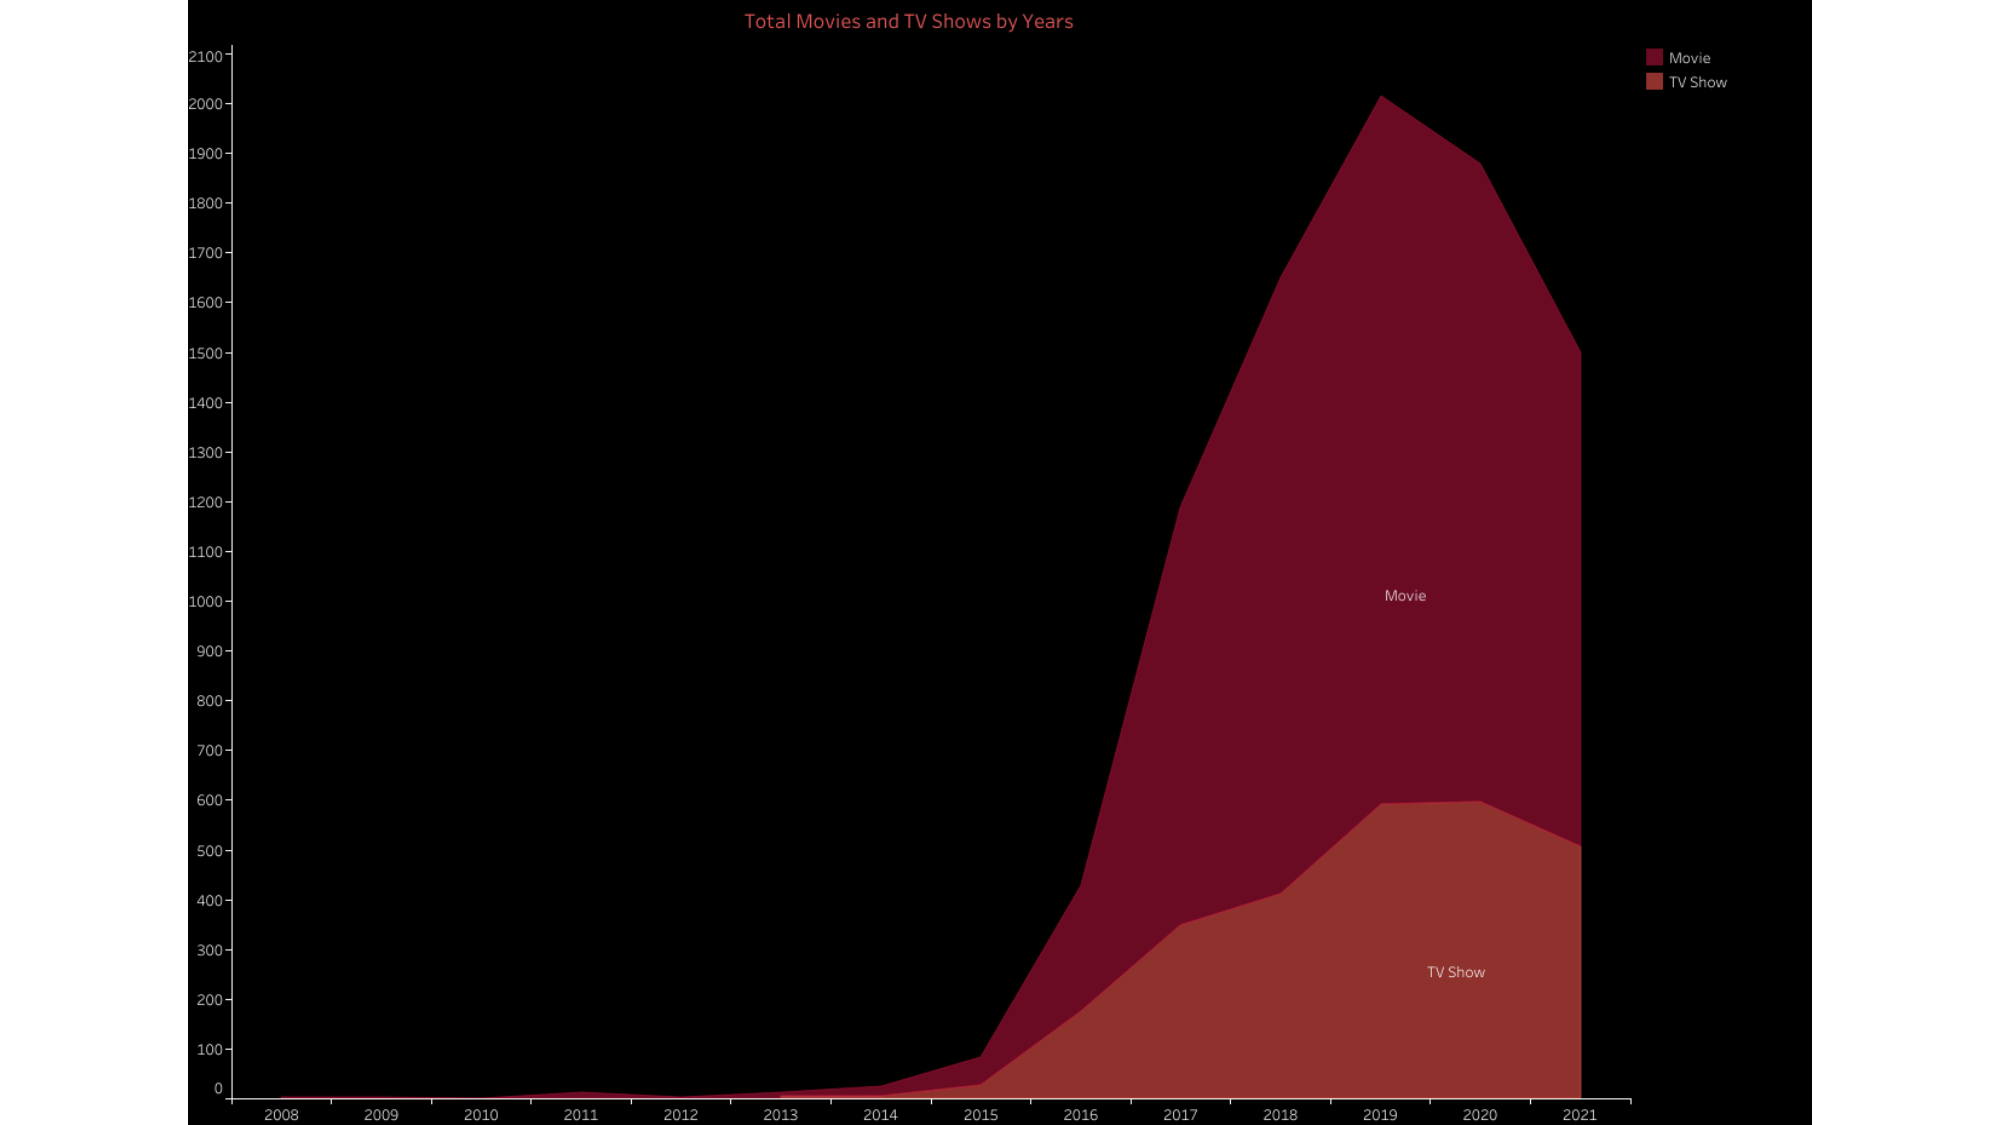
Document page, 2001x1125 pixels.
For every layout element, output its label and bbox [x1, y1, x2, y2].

picture [188, 0, 1812, 1125]
